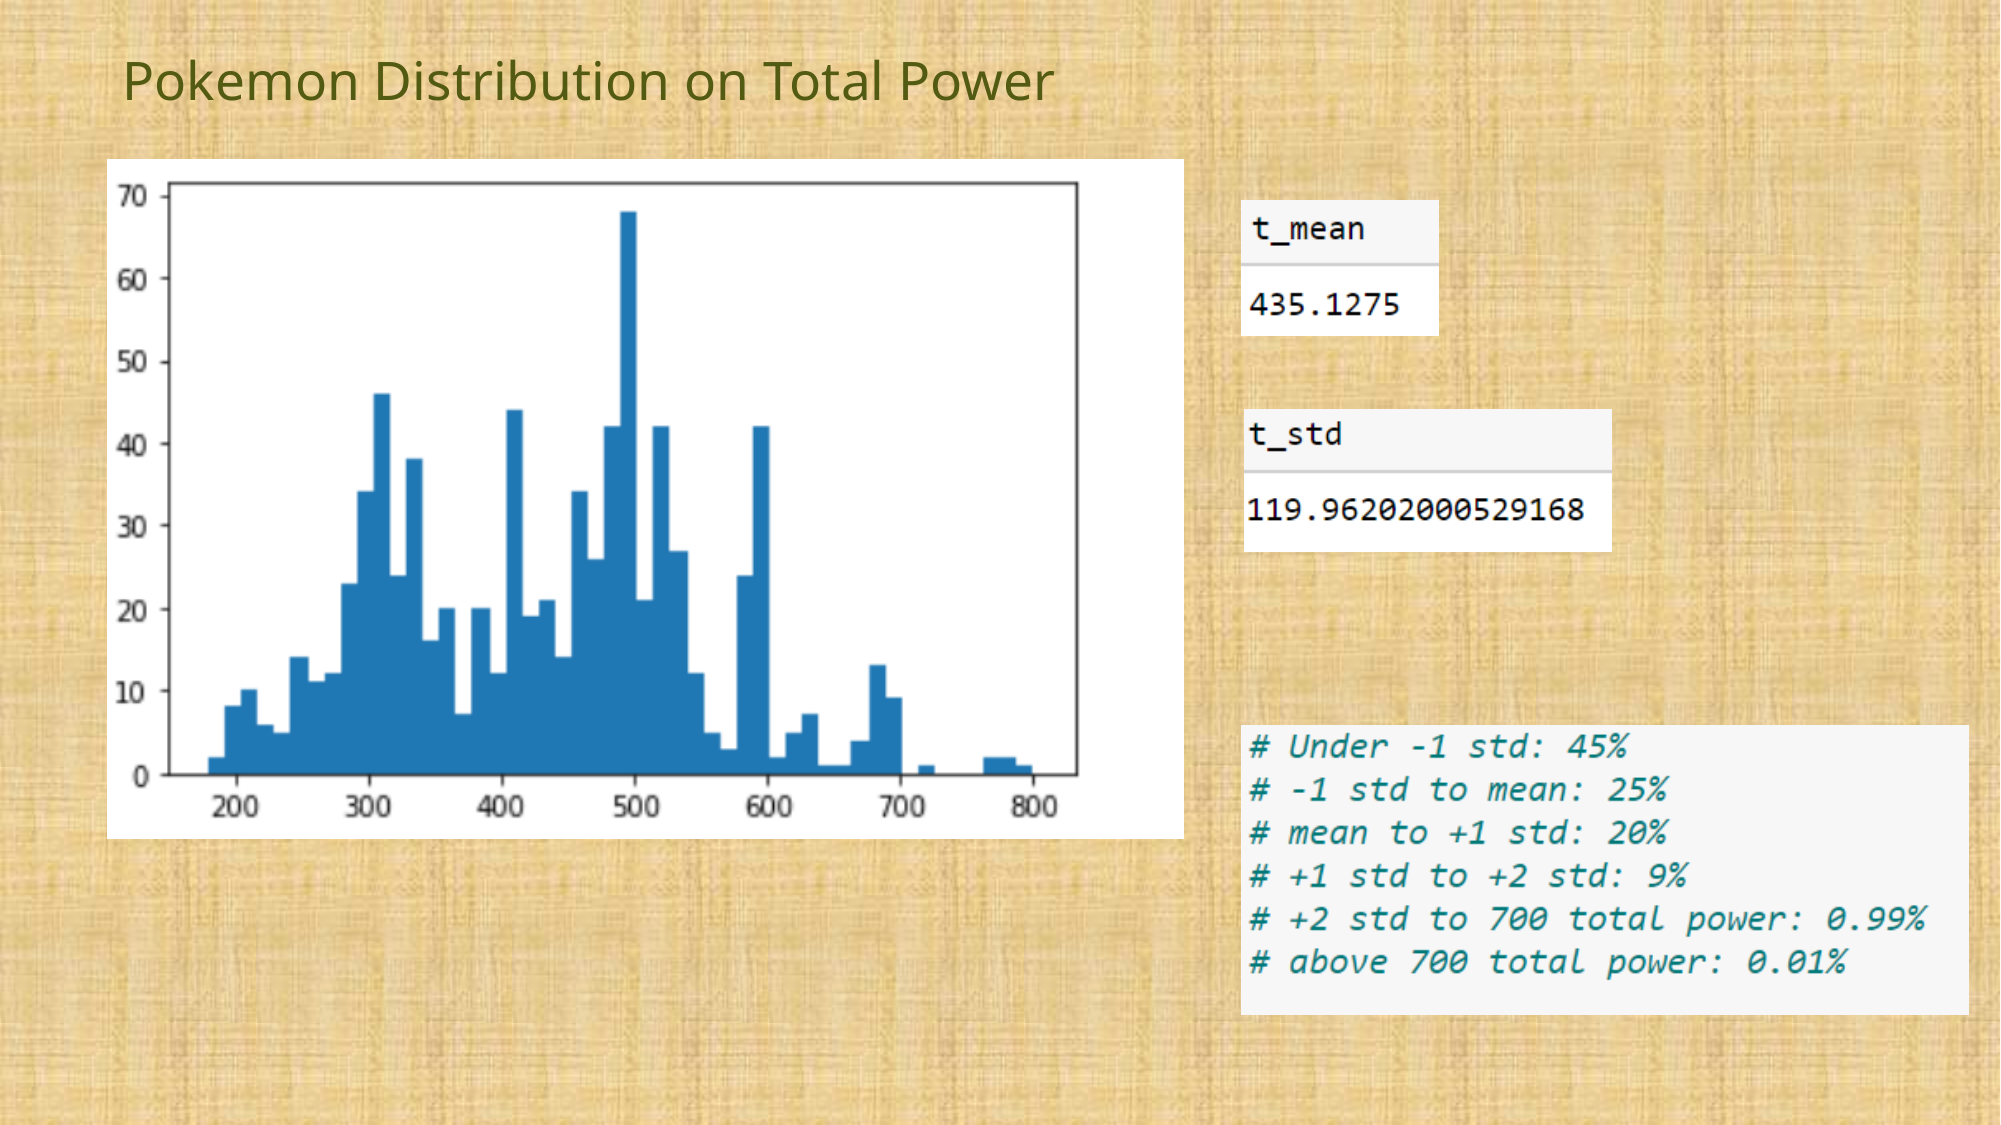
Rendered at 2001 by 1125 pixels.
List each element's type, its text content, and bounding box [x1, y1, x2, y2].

picture [0, 0, 2001, 1125]
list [1243, 408, 1612, 552]
title Pokemon Distribution on Total Power [107, 46, 1640, 120]
